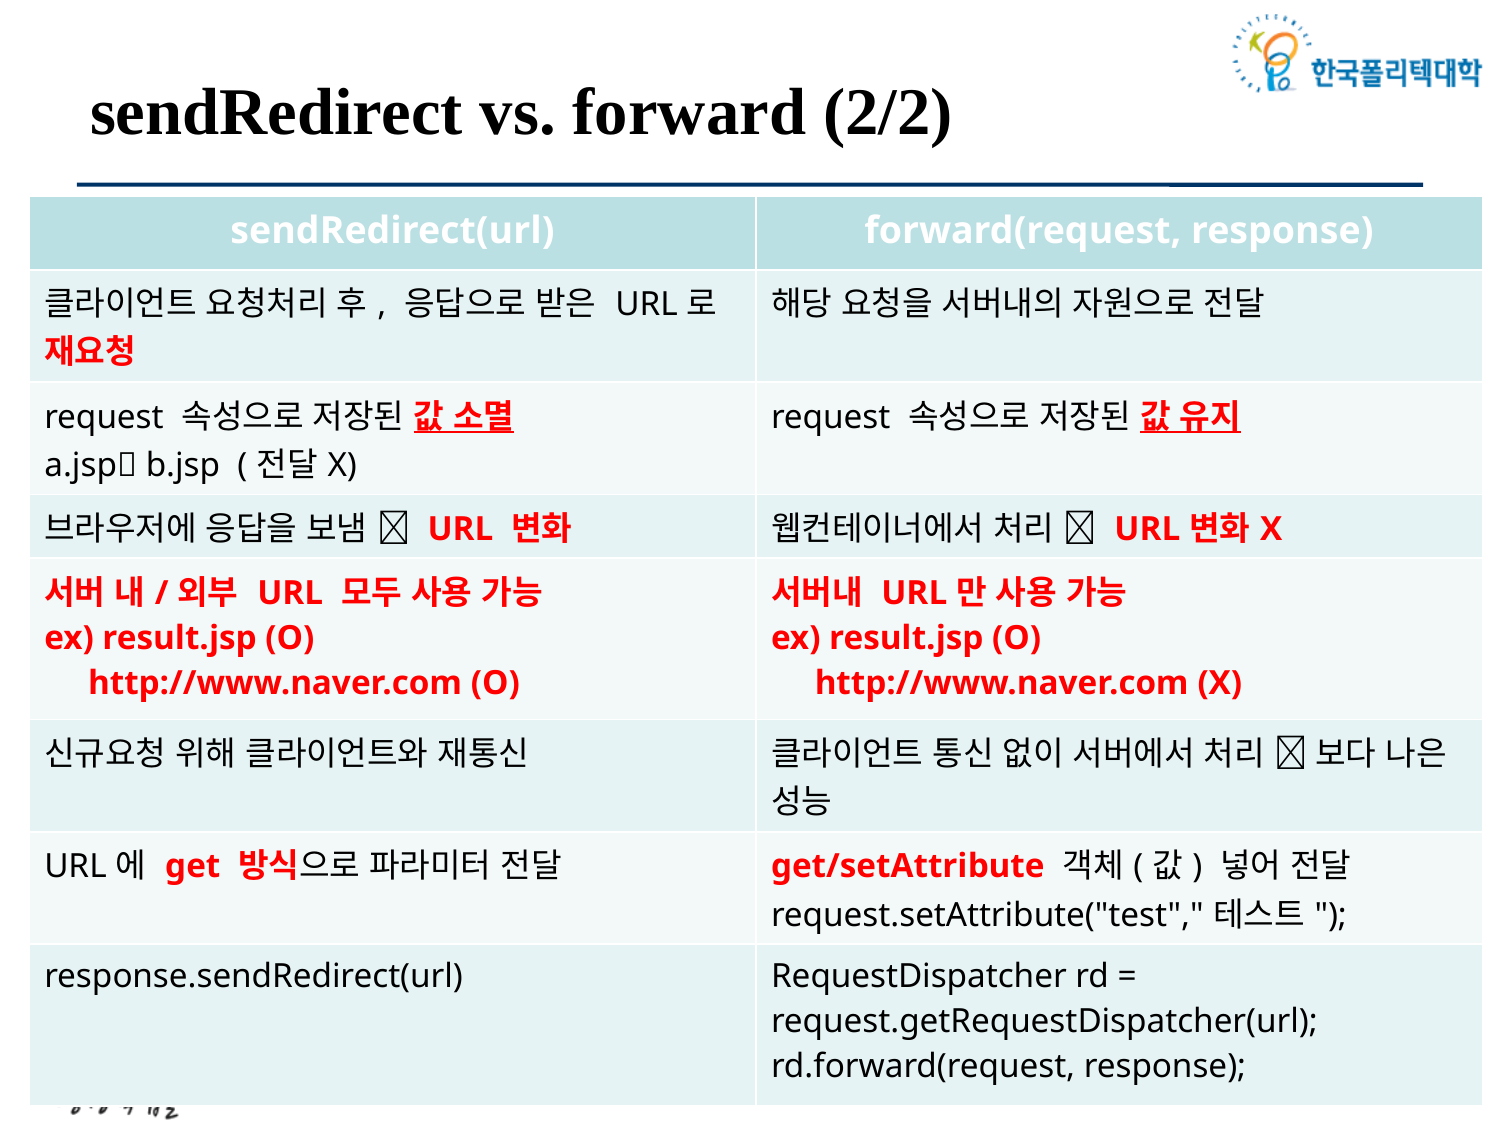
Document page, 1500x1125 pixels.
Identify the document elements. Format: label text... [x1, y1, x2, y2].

table_cell get/setAttribute 객체(값) 넣어 전달 request.setAttribute("test","테스트"); [757, 833, 1482, 943]
table_cell 신규요청 위해 클라이언트와 재통신 [30, 720, 755, 831]
table_cell response.sendRedirect(url) [30, 945, 755, 1105]
table_cell request 속성으로 저장된 값 유지 [757, 383, 1482, 494]
title sendRedirect vs. forward (2/2) [75, 42, 1425, 173]
table_cell 클라이언트 요청처리 후, 응답으로 받은 URL로 재요청 [30, 271, 755, 381]
table_header sendRedirect(url) [30, 197, 755, 269]
table_cell 서버내 URL만 사용 가능 ex) result.jsp (O) http://www.naver.com (X) [757, 559, 1482, 719]
picture [1226, 5, 1489, 102]
table_cell 해당 요청을 서버내의 자원으로 전달 [757, 271, 1482, 381]
table_cell 브라우저에 응답을 보냄  URL 변화 [30, 495, 755, 557]
picture [17, 1039, 227, 1122]
table_cell 서버 내/외부 URL 모두 사용 가능 ex) result.jsp (O) http://www.naver.com (O) [30, 559, 755, 719]
table_cell URL에 get 방식으로 파라미터 전달 [30, 833, 755, 943]
table_cell 웹컨테이너에서 처리  URL변화X [757, 495, 1482, 557]
table_cell 클라이언트 통신 없이 서버에서 처리  보다 나은 성능 [757, 720, 1482, 831]
table_cell RequestDispatcher rd = request.getRequestDispatcher(url); rd.forward(request, response); [757, 945, 1482, 1105]
table_cell request 속성으로 저장된 값 소멸 a.jsp b.jsp (전달X) [30, 383, 755, 494]
table_header forward(request, response) [757, 197, 1482, 269]
